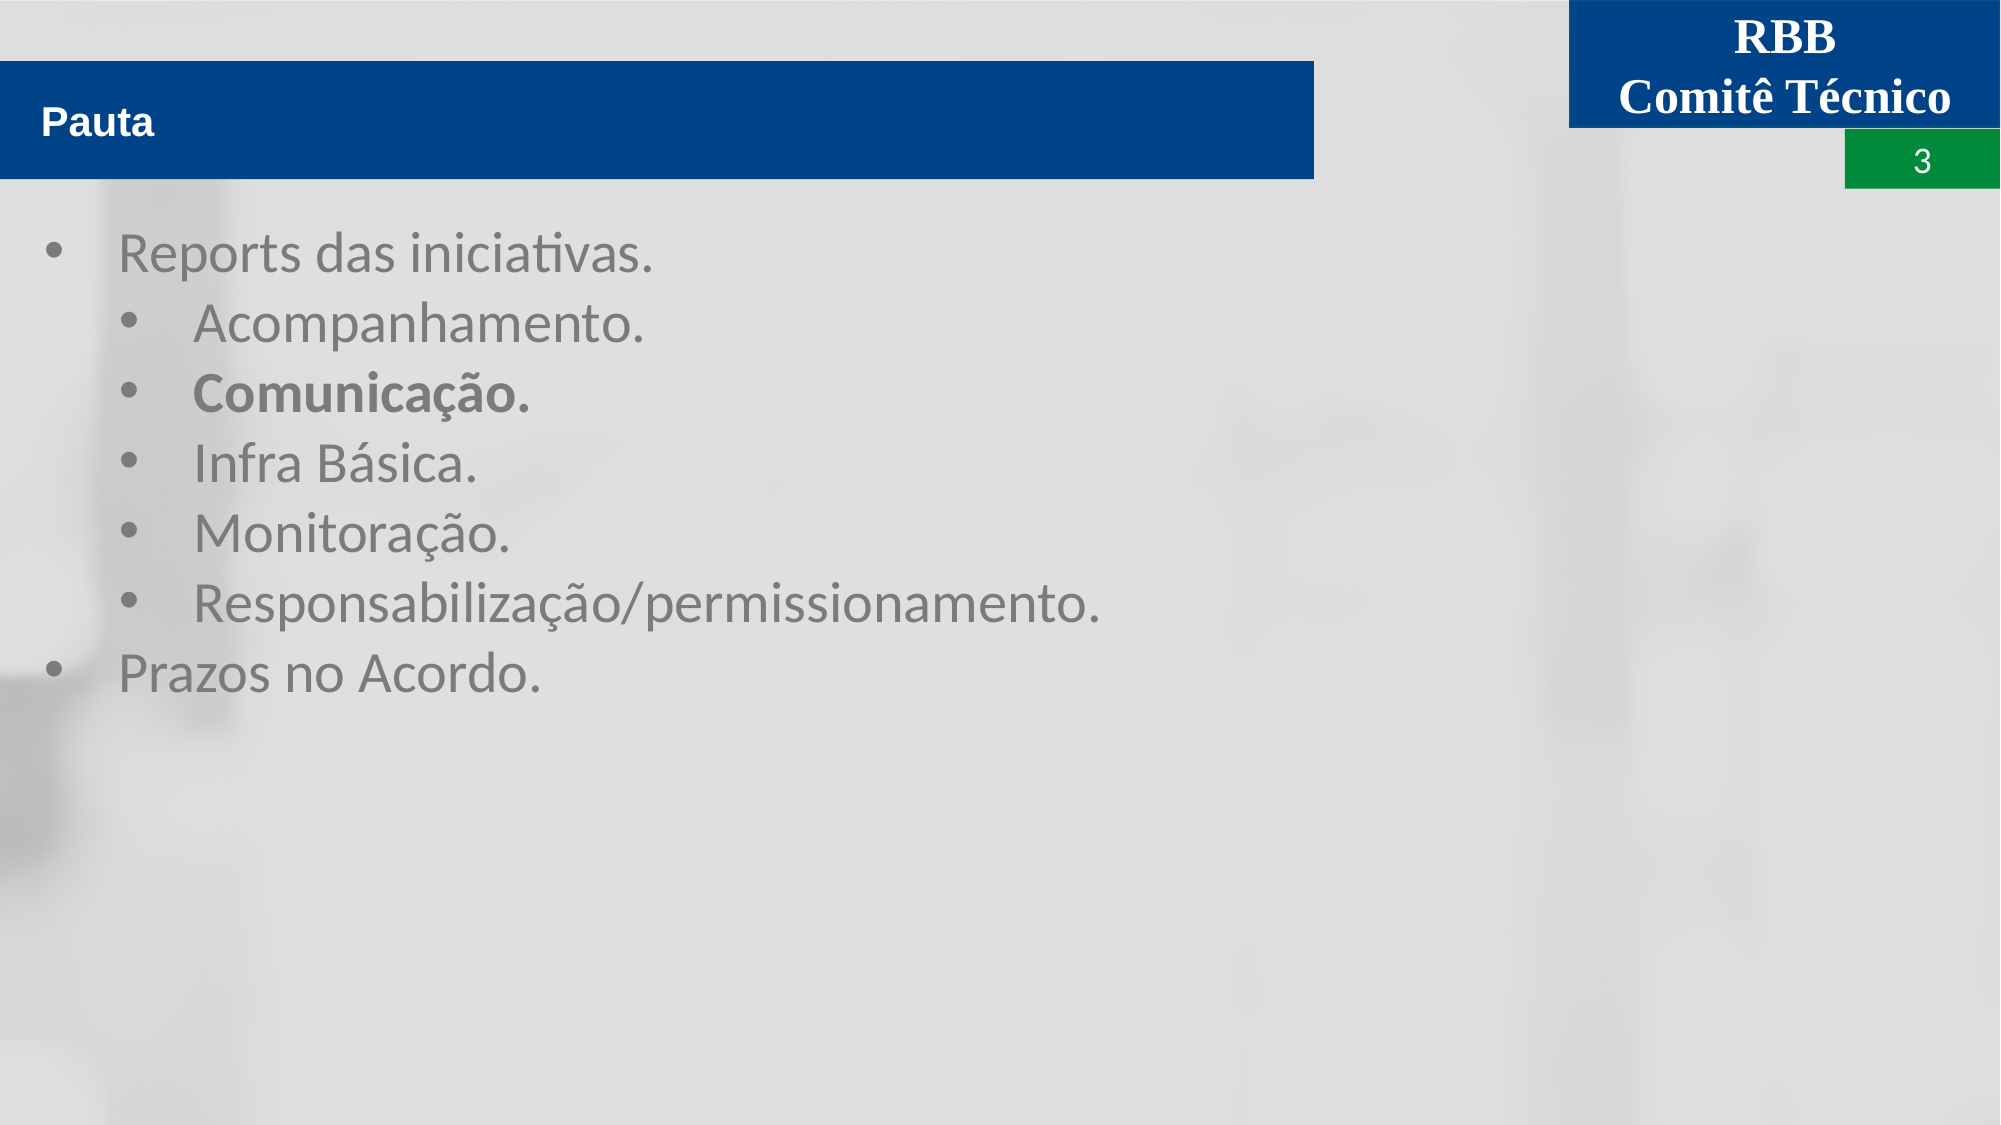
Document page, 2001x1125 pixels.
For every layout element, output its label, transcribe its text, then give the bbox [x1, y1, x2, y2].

text_box [0, 60, 1315, 180]
text_box Pauta [29, 89, 167, 151]
text_box Reports das iniciativas. Acompanhamento. Comunicação. Infra Básica. Monitoração. Responsabilização/permissionamento. Prazos no Acordo. [29, 207, 1658, 1096]
